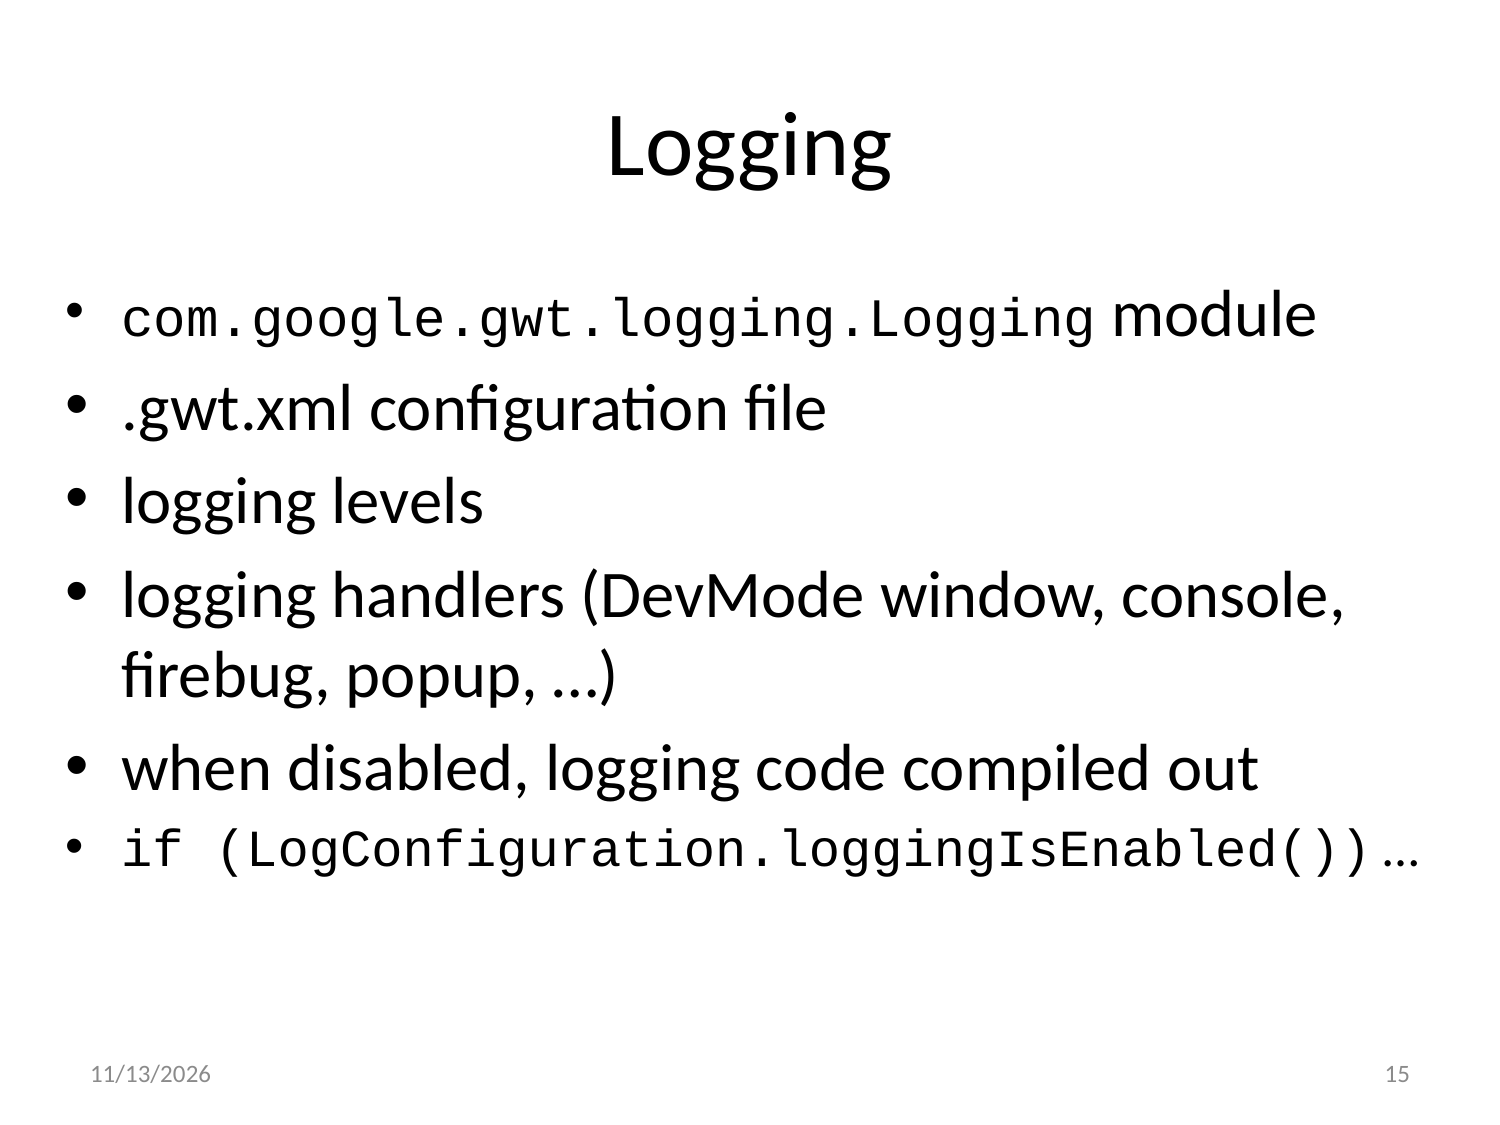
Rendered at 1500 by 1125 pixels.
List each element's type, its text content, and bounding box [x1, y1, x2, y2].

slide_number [75, 1042, 425, 1103]
list com.google.gwt.logging.Logging module .gwt.xml configuration file logging levels logging handlers (DevMode window, console, firebug, popup, …) when disabled, logging code compiled out if (LogConfiguration.loggingIsEnabled()) … [50, 262, 1463, 1005]
slide_number 15 [1074, 1042, 1425, 1103]
title Logging [75, 45, 1425, 233]
